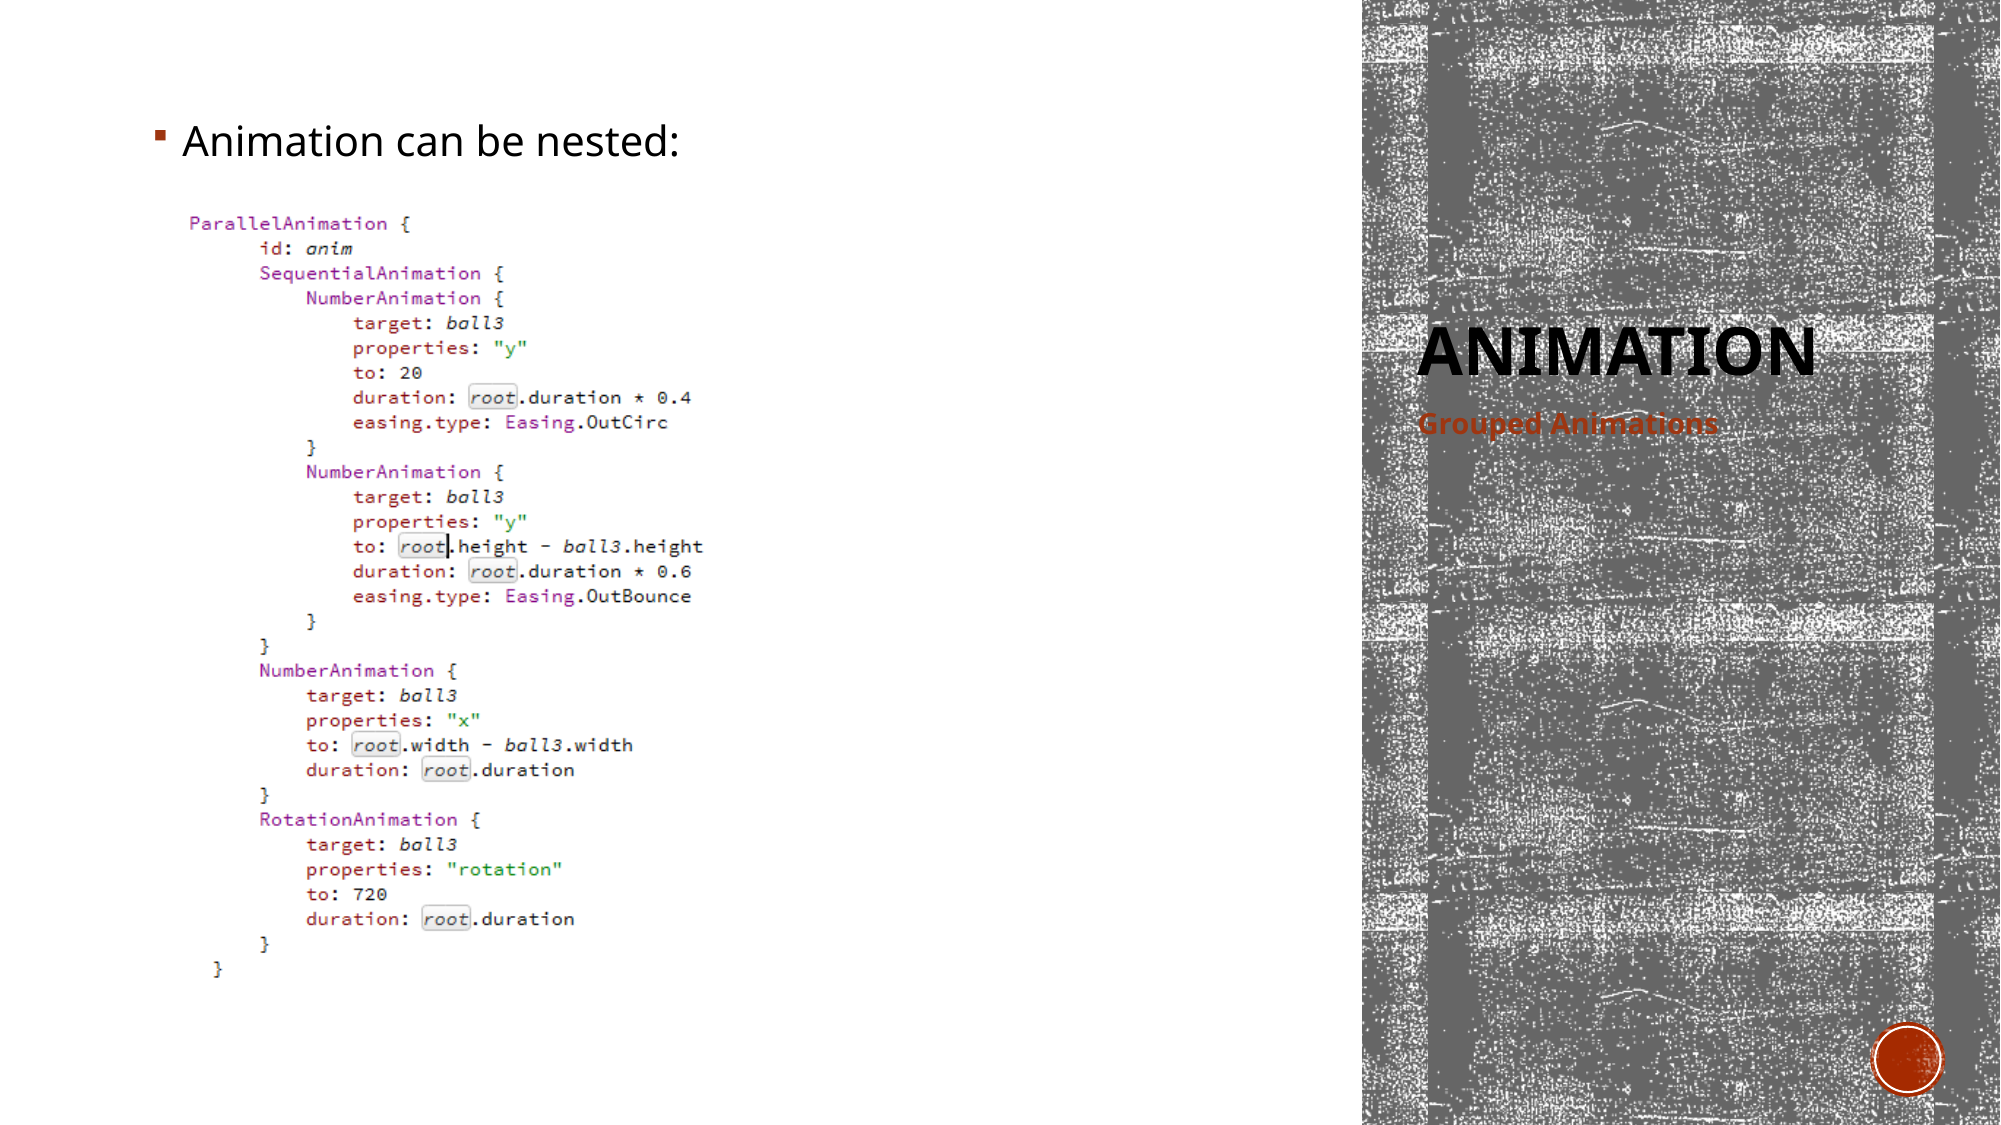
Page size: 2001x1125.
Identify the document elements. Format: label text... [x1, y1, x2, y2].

list Animation can be nested: [137, 112, 1239, 936]
picture [179, 211, 733, 991]
title Animation [1402, 112, 1928, 397]
list Grouped Animations [1402, 397, 1928, 938]
